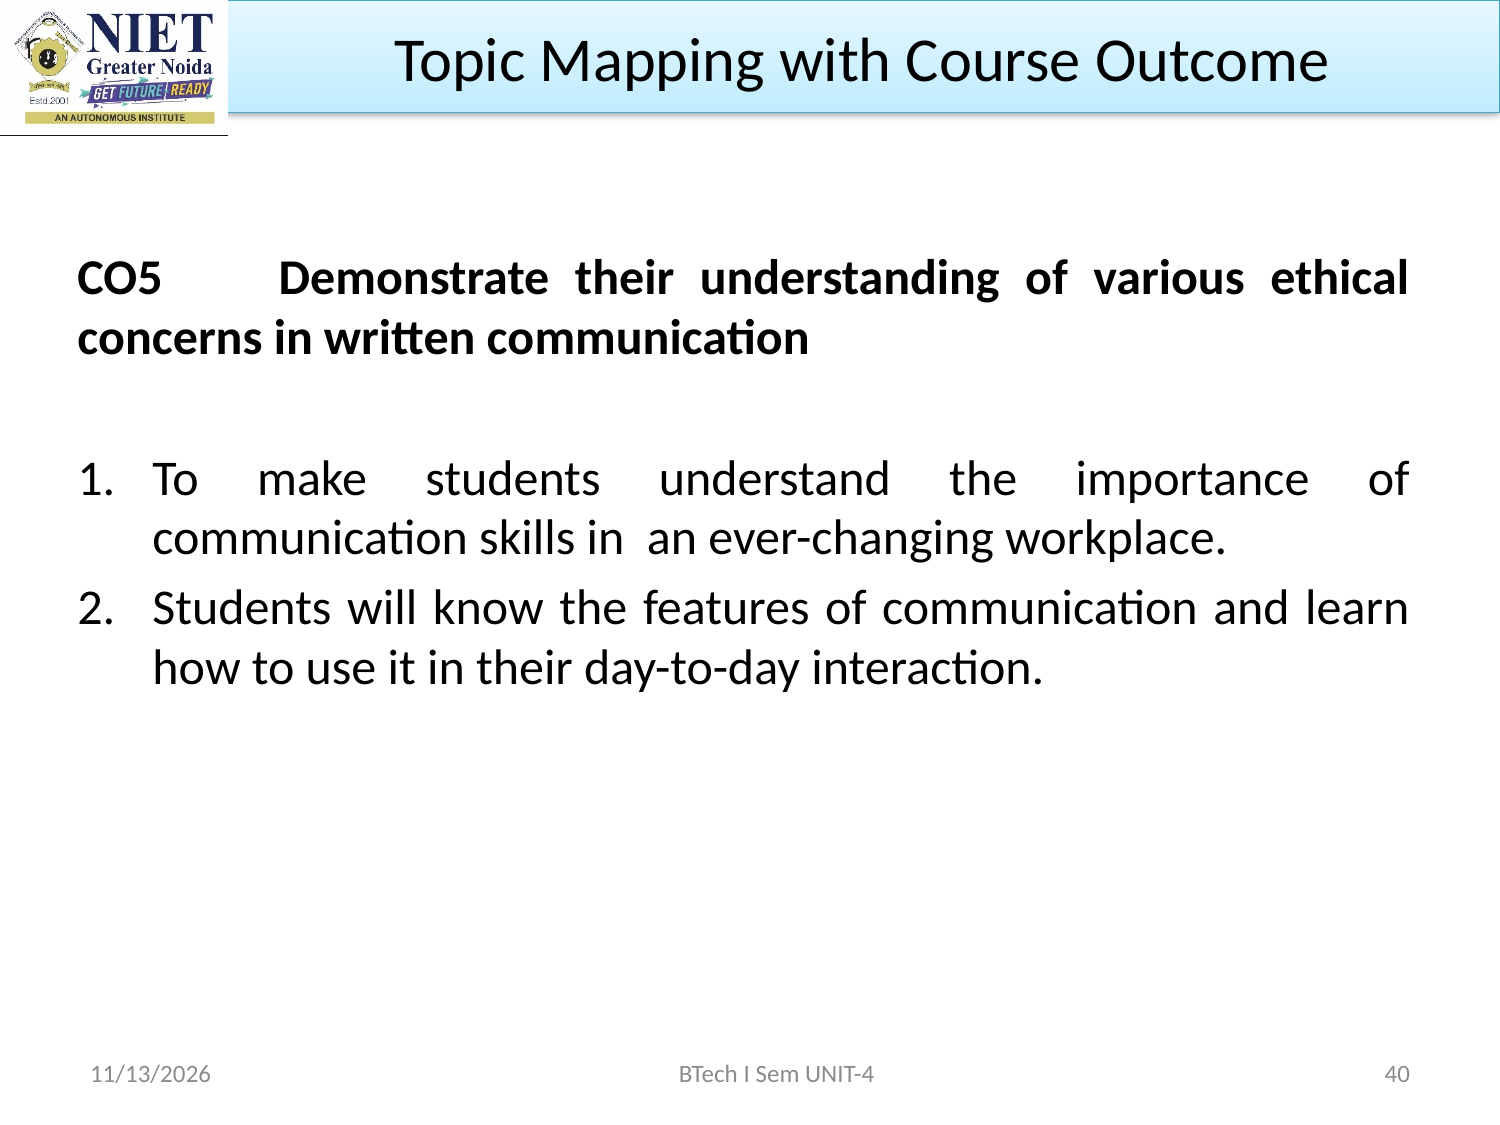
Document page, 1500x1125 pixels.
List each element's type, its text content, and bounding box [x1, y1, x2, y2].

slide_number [75, 1042, 425, 1103]
list CO5 Demonstrate their understanding of various ethical concerns in written communication To make students understand the importance of communication skills in an ever-changing workplace. Students will know the features of communication and learn how to use it in their day-to-day interaction. [62, 237, 1425, 975]
text_box Topic Mapping with Course Outcome [229, 0, 1500, 113]
slide_number 40 [1105, 1042, 1425, 1103]
footer BTech I Sem UNIT-4 [512, 1042, 1105, 1103]
picture [0, 0, 228, 137]
